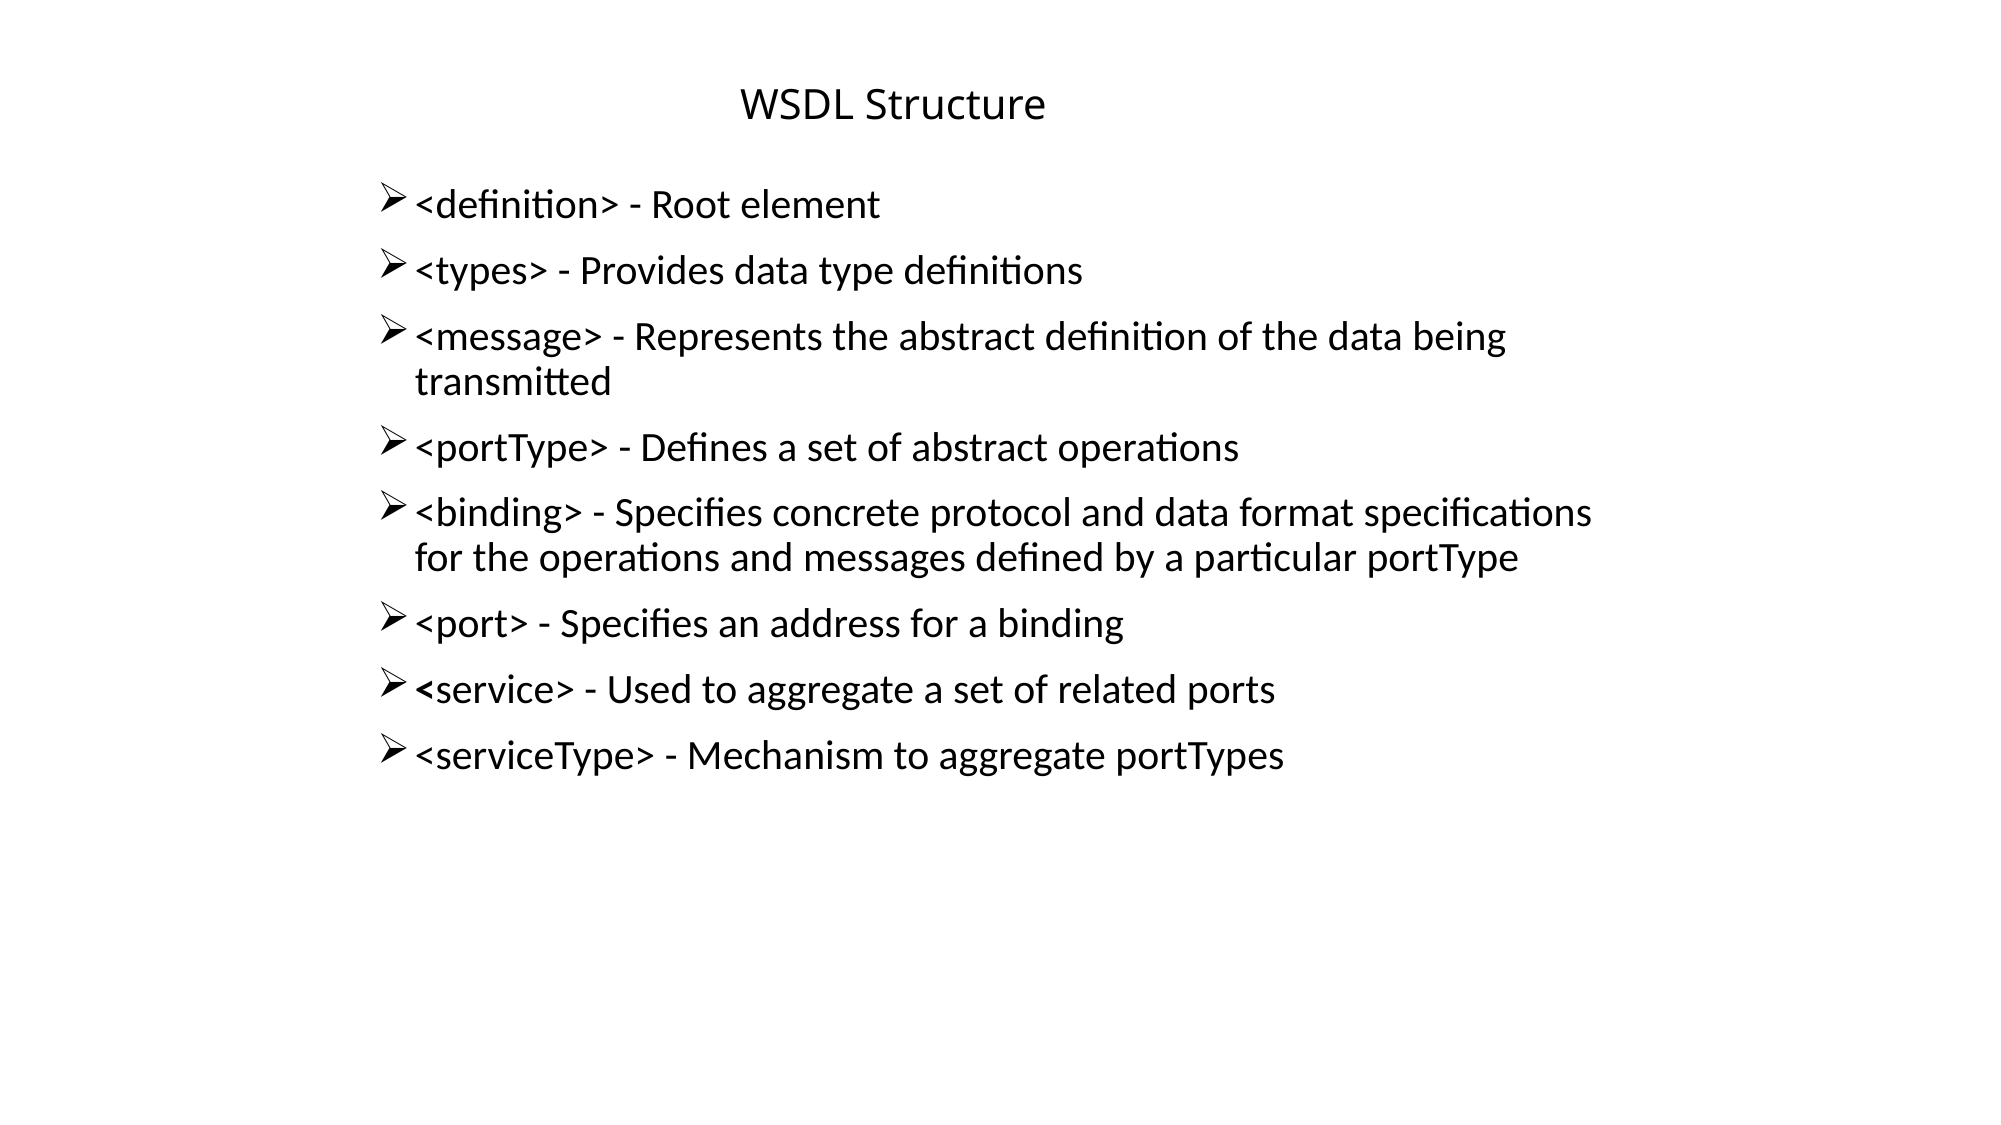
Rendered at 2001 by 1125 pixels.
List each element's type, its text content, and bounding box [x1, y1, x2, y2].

list <definition> - Root element <types> - Provides data type definitions <message> - Represents the abstract definition of the data being transmitted <portType> - Defines a set of abstract operations <binding> - Specifies concrete protocol and data format specifications for the operations and messages defined by a particular portType <port> - Specifies an address for a binding <service> - Used to aggregate a set of related ports <serviceType> - Mechanism to aggregate portTypes [362, 174, 1638, 950]
title WSDL Structure [725, 75, 1138, 138]
